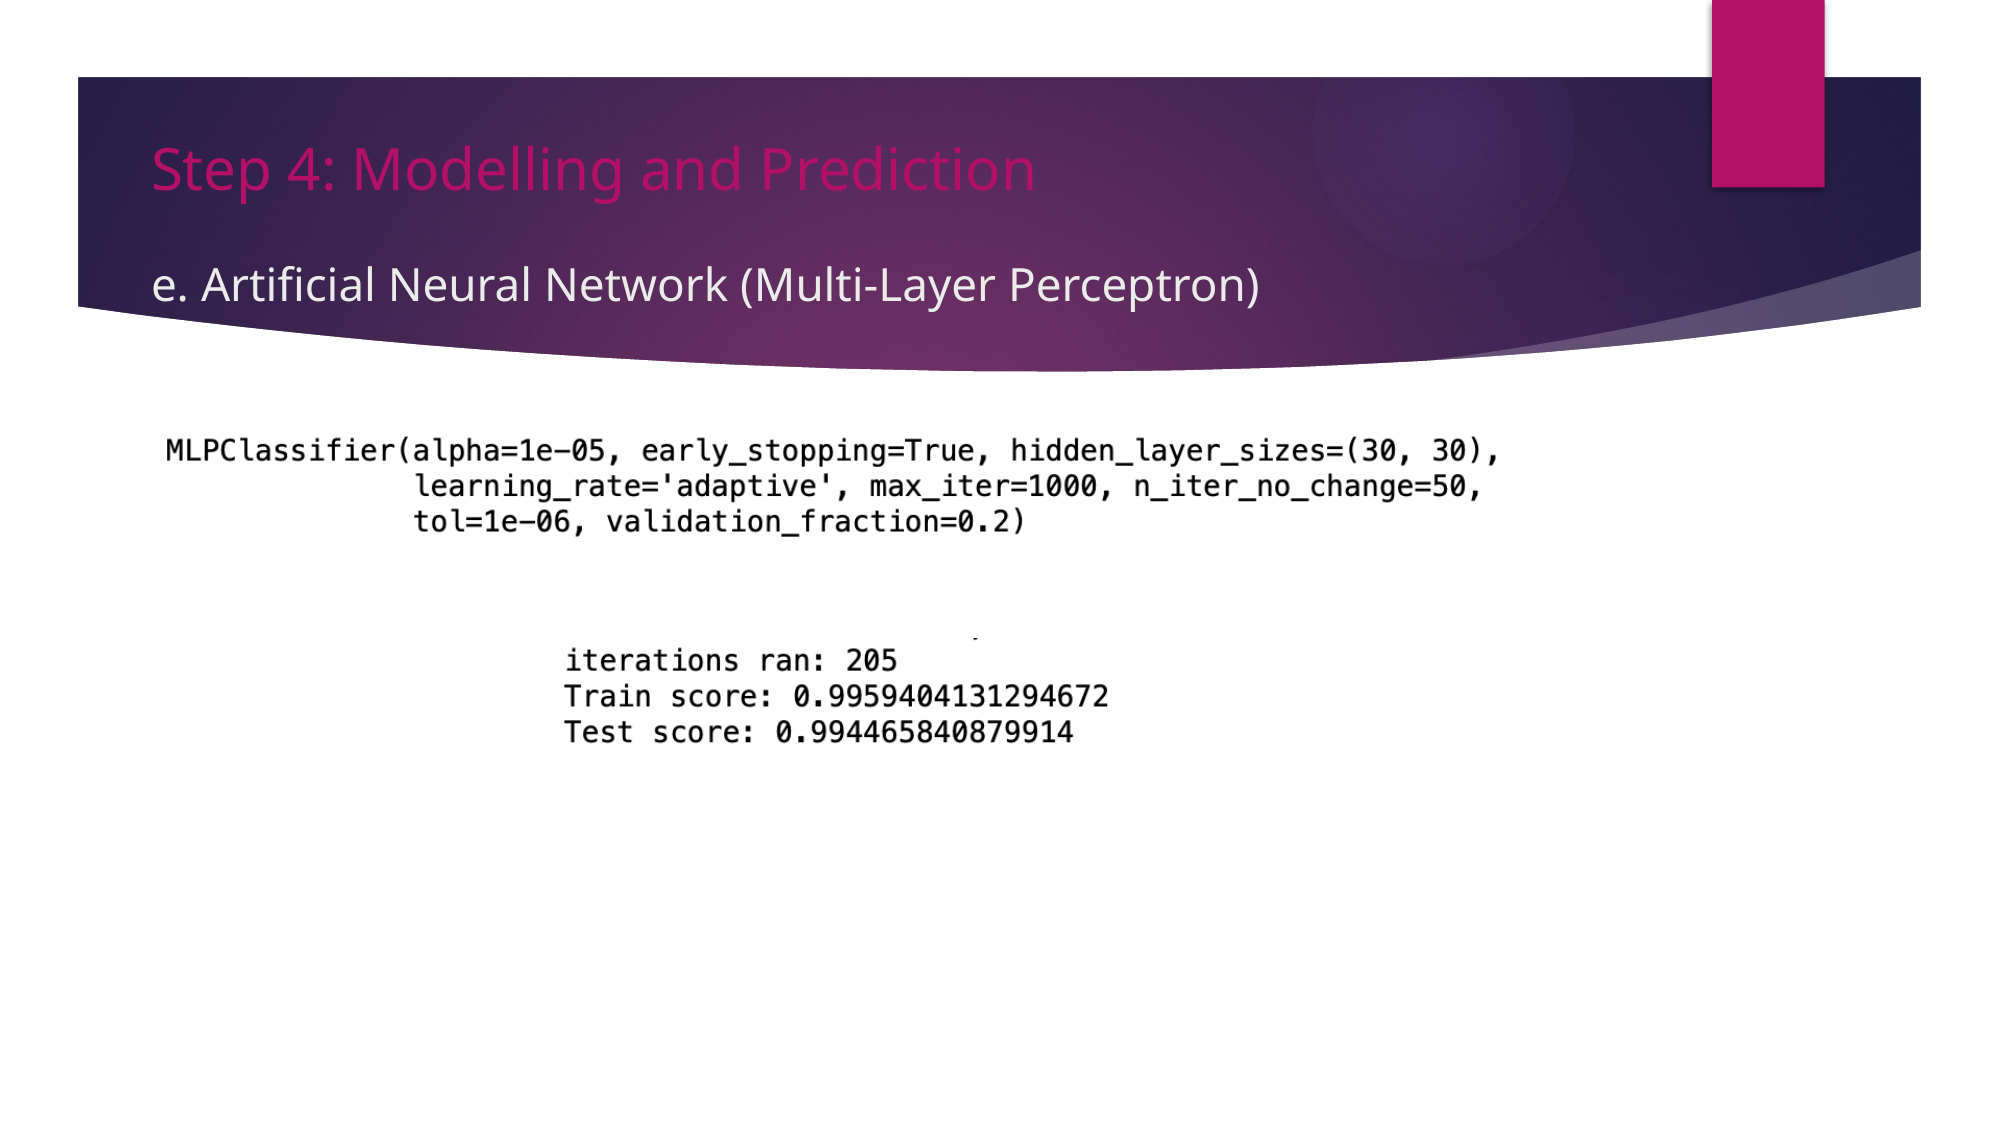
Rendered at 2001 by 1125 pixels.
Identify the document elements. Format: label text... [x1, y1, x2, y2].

text_box Step 4: Modelling and Prediction [136, 125, 1547, 212]
picture [161, 421, 1521, 544]
title e. Artificial Neural Network (Multi-Layer Perceptron) [136, 239, 1547, 327]
picture [555, 638, 1127, 756]
